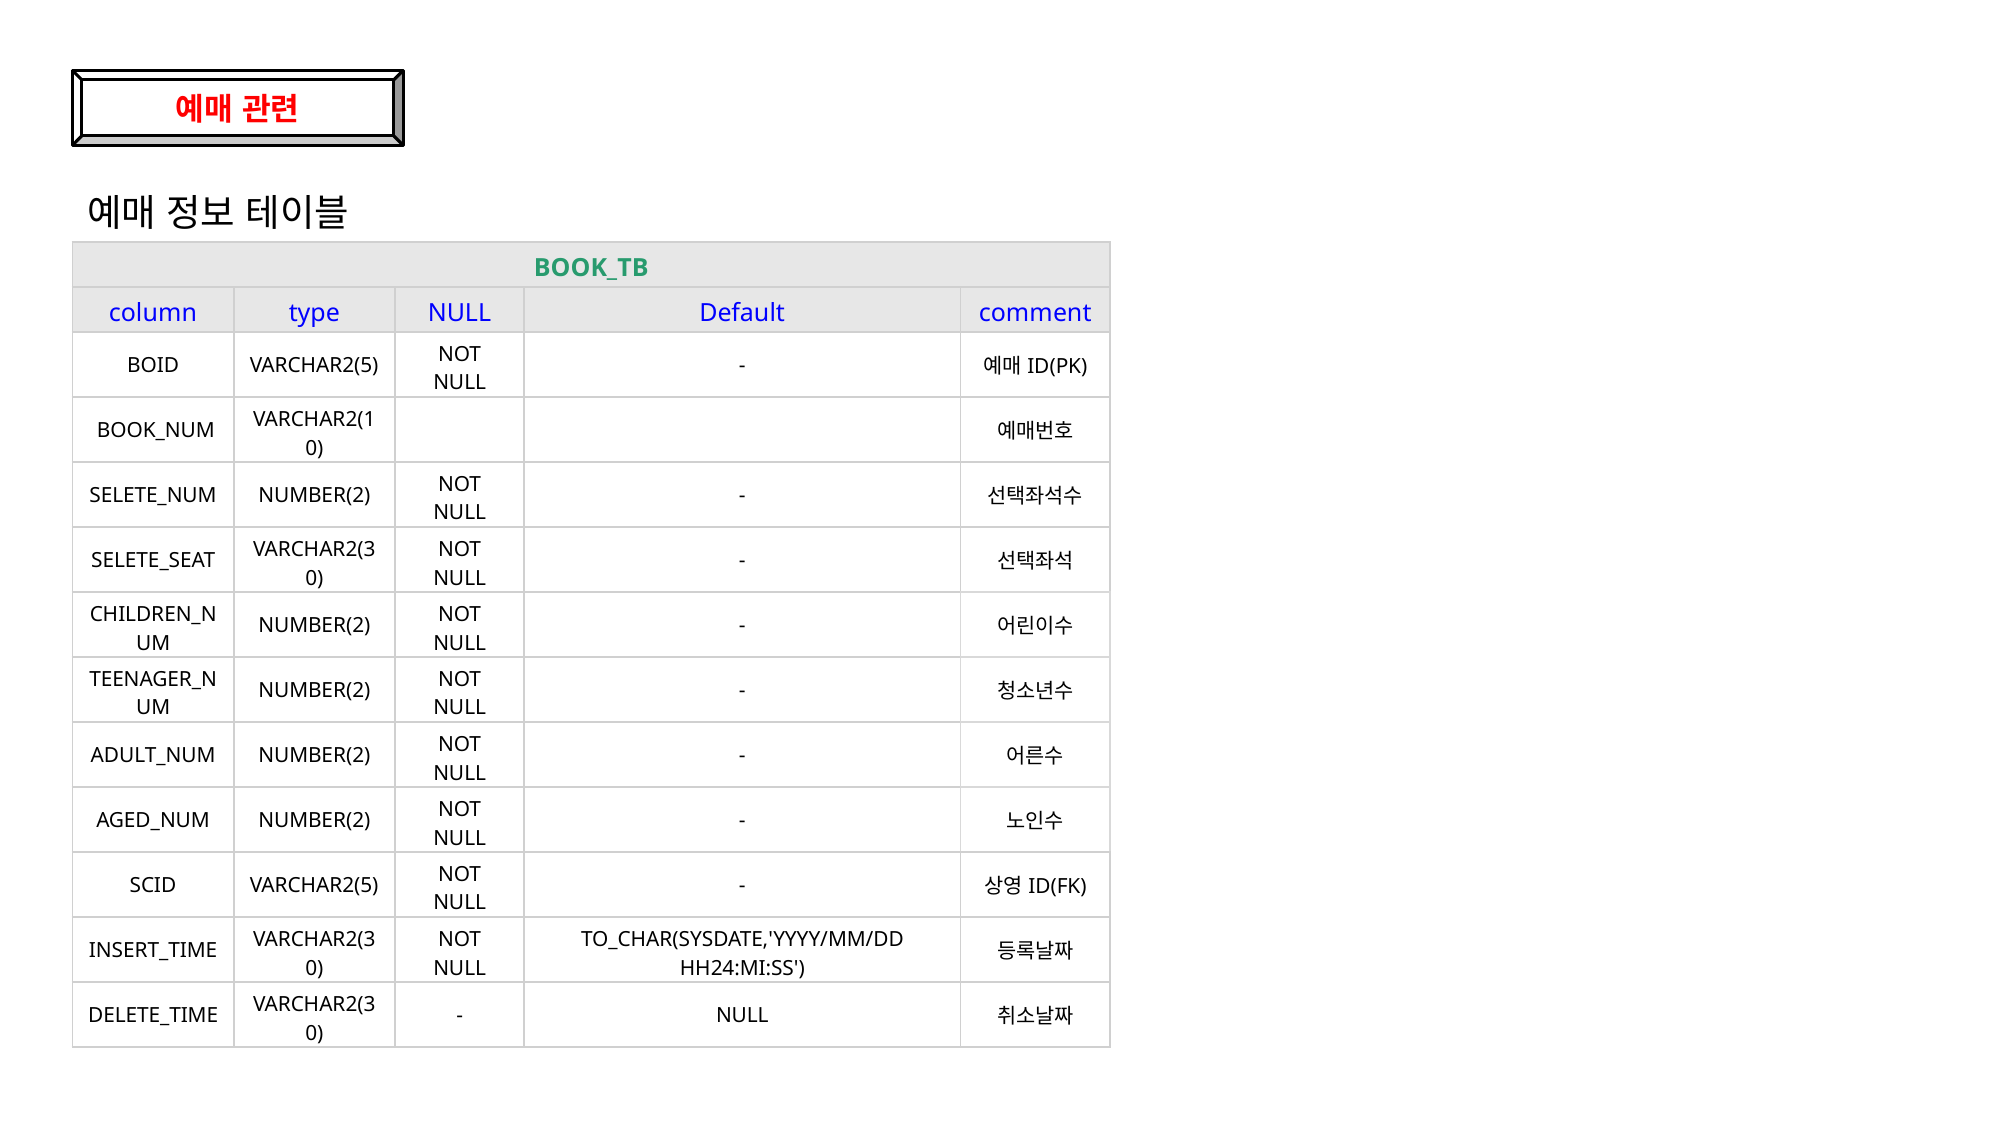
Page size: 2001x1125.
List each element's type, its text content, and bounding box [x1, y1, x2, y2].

table_cell NOT NULL [396, 723, 523, 786]
table_cell VARCHAR2(5) [235, 333, 394, 396]
table_cell NOT NULL [396, 853, 523, 916]
table_cell VARCHAR2(30) [235, 918, 394, 981]
table_cell NULL [525, 983, 960, 1046]
table_cell NOT NULL [396, 658, 523, 721]
table_cell NOT NULL [396, 528, 523, 591]
table_cell NOT NULL [396, 593, 523, 656]
table_cell 노인수 [961, 788, 1109, 851]
table_cell NOT NULL [396, 918, 523, 981]
table_cell NUMBER(2) [235, 788, 394, 851]
table_cell 취소날짜 [961, 983, 1109, 1046]
table_cell DELETE_TIME [73, 983, 233, 1046]
table_cell 청소년수 [961, 658, 1109, 721]
table_cell TEENAGER_NUM [73, 658, 233, 721]
table_cell SELETE_SEAT [73, 528, 233, 591]
table_cell - [525, 658, 960, 721]
text_box 예매 관련 [71, 69, 405, 147]
table_cell Default [525, 288, 960, 331]
table_cell 선택좌석 [961, 528, 1109, 591]
table_cell - [525, 788, 960, 851]
table_cell NOT NULL [396, 463, 523, 526]
table_cell 어른수 [961, 723, 1109, 786]
table_header BOOK_TB [73, 243, 1109, 286]
table_cell 등록날짜 [961, 918, 1109, 981]
table_cell - [396, 983, 523, 1046]
table_cell NUMBER(2) [235, 658, 394, 721]
table_cell 예매ID(PK) [961, 333, 1109, 396]
table_cell - [525, 723, 960, 786]
table_cell comment [961, 288, 1109, 331]
table_cell TO_CHAR(SYSDATE,'YYYY/MM/DD HH24:MI:SS') [525, 918, 960, 981]
table_cell CHILDREN_NUM [73, 593, 233, 656]
text_box 예매 정보 테이블 [72, 181, 520, 241]
table_cell BOOK_NUM [73, 398, 233, 461]
table_cell - [525, 528, 960, 591]
table_cell NUMBER(2) [235, 593, 394, 656]
table_cell 예매번호 [961, 398, 1109, 461]
table_cell type [235, 288, 394, 331]
table_cell VARCHAR2(30) [235, 983, 394, 1046]
table_cell NUMBER(2) [235, 463, 394, 526]
table_cell [525, 398, 960, 461]
table_cell 상영ID(FK) [961, 853, 1109, 916]
table_cell column [73, 288, 233, 331]
table_cell NUMBER(2) [235, 723, 394, 786]
table_cell VARCHAR2(5) [235, 853, 394, 916]
table_cell [396, 398, 523, 461]
table_cell NULL [396, 288, 523, 331]
table_cell BOID [73, 333, 233, 396]
table_cell VARCHAR2(10) [235, 398, 394, 461]
table_cell NOT NULL [396, 333, 523, 396]
table_cell - [525, 463, 960, 526]
table_cell ADULT_NUM [73, 723, 233, 786]
table_cell SELETE_NUM [73, 463, 233, 526]
table_cell INSERT_TIME [73, 918, 233, 981]
table_cell 선택좌석수 [961, 463, 1109, 526]
table_cell VARCHAR2(30) [235, 528, 394, 591]
table_cell NOT NULL [396, 788, 523, 851]
table_cell AGED_NUM [73, 788, 233, 851]
table_cell 어린이수 [961, 593, 1109, 656]
table_cell - [525, 333, 960, 396]
table_cell - [525, 853, 960, 916]
table_cell SCID [73, 853, 233, 916]
table_cell - [525, 593, 960, 656]
